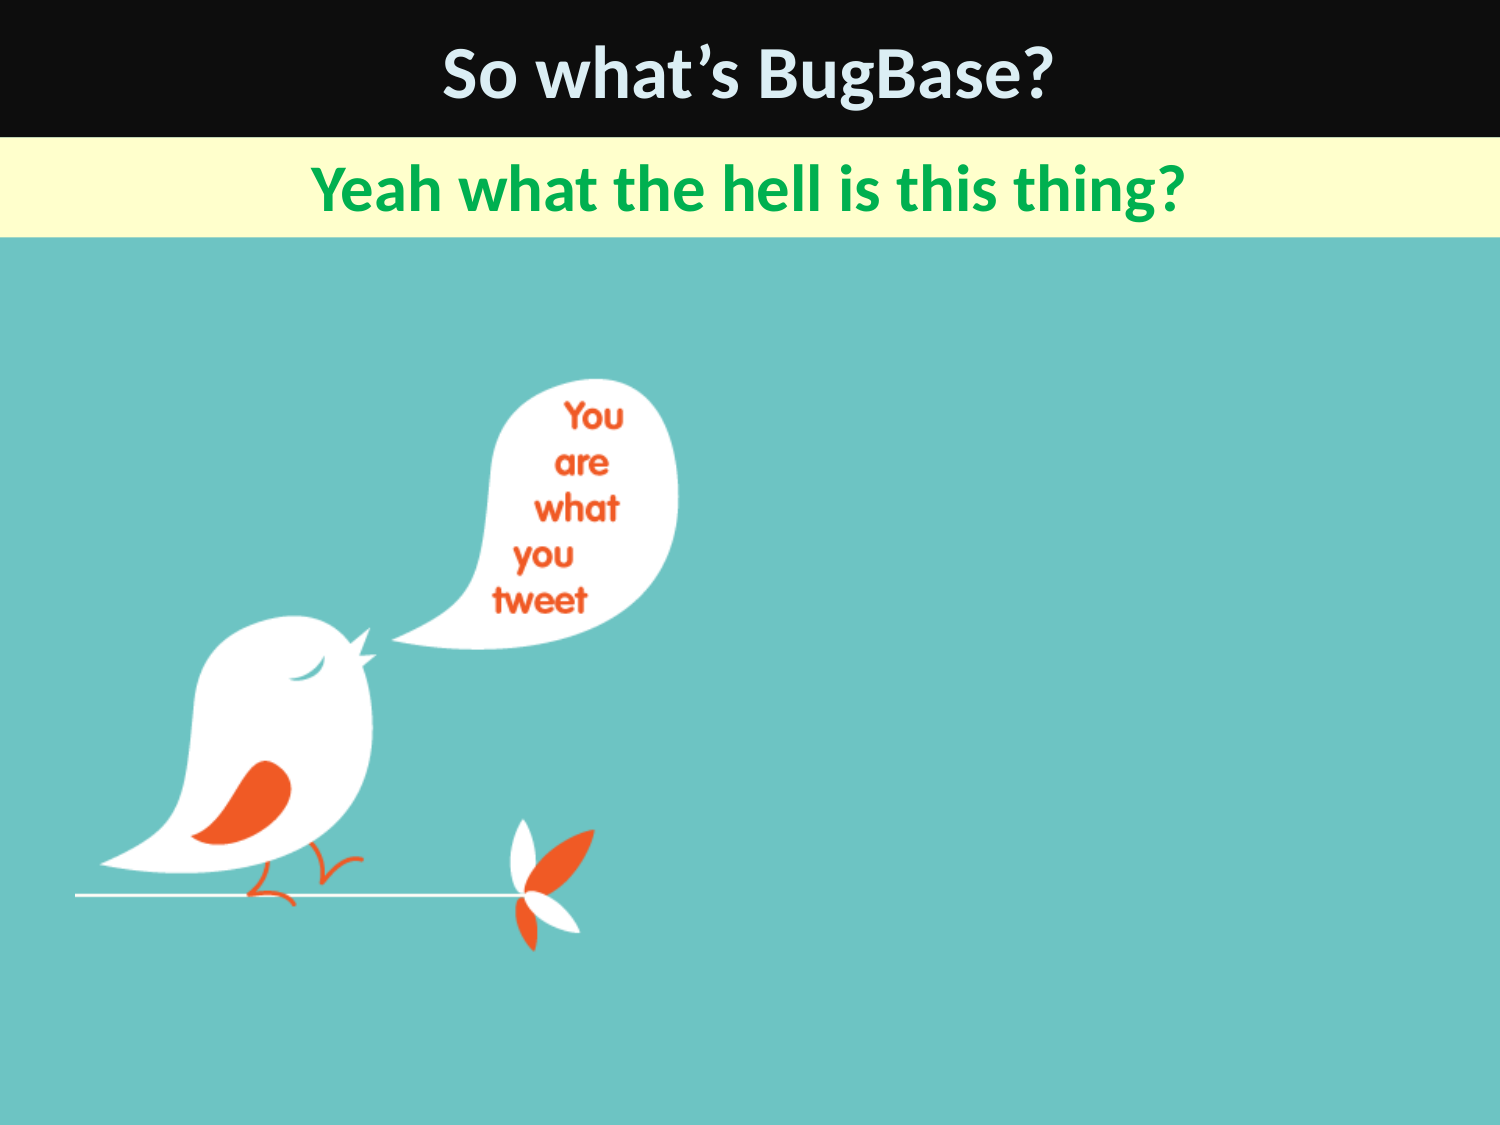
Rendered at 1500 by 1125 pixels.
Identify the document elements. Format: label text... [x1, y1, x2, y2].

subtitle Yeah what the hell is this thing? [0, 137, 1500, 238]
picture [74, 362, 701, 988]
title So what’s BugBase? [0, 0, 1500, 137]
